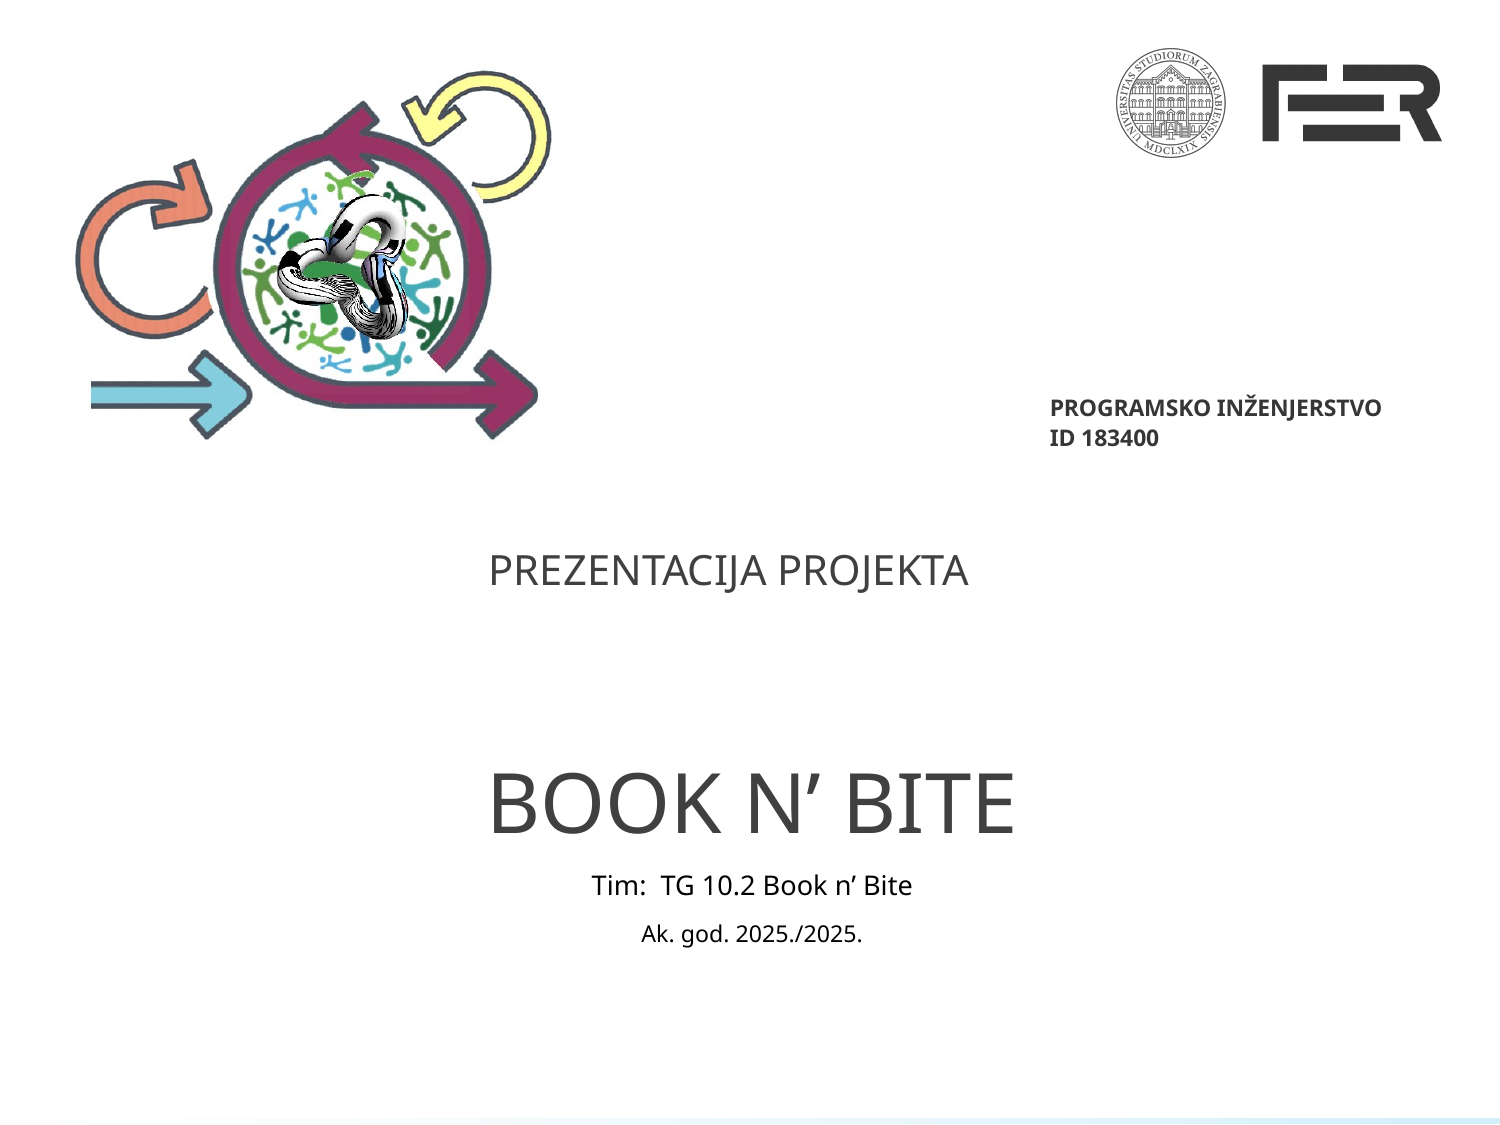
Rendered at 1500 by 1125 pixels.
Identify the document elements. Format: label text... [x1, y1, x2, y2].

picture [1110, 43, 1230, 162]
title BOOK N’ BITE [75, 615, 1429, 858]
subtitle Tim: TG 10.2 Book n’ Bite Ak. god. 2025./2025. [114, 857, 1390, 955]
picture [30, 0, 557, 455]
